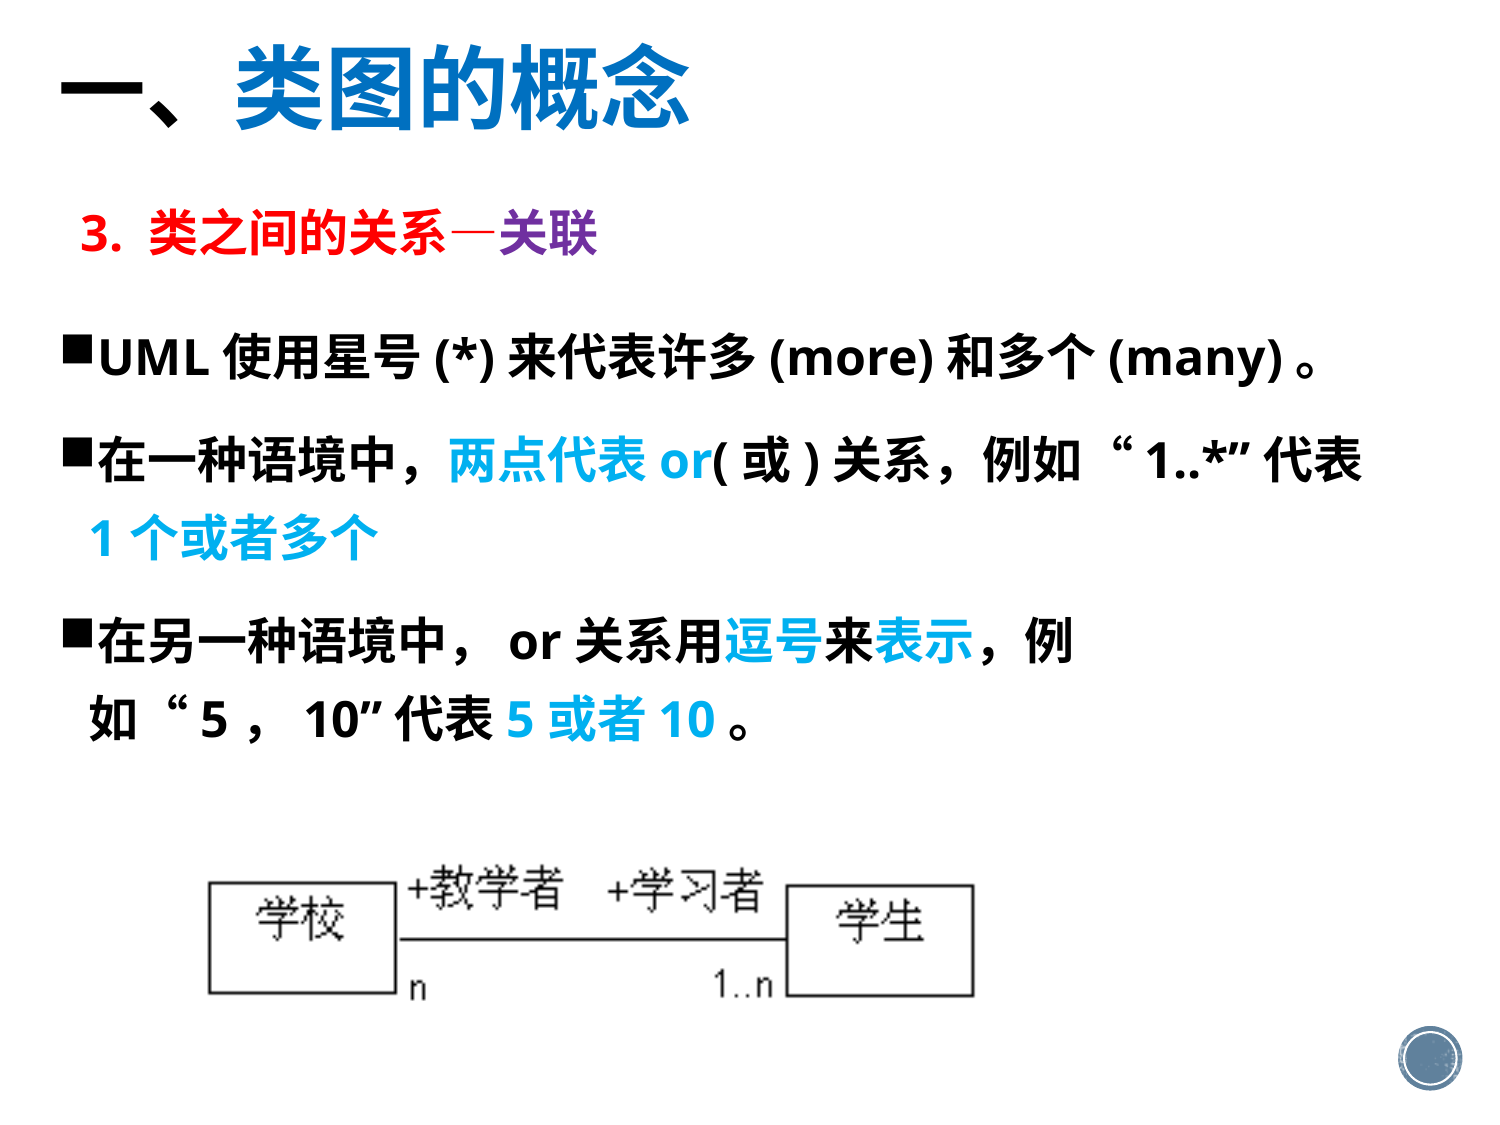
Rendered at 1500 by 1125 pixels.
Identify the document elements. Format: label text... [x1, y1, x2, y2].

list UML使用星号(*)来代表许多(more)和多个(many)。 在一种语境中，两点代表or(或)关系，例如“1..*”代表1个或者多个 在另一种语境中，or关系用逗号来表示，例如“5，10”代表5或者10。 [43, 300, 1394, 775]
picture [150, 812, 1040, 1063]
text_box 一、类图的概念 [43, 34, 1319, 151]
text_box 3. 类之间的关系—关联 [66, 193, 867, 263]
